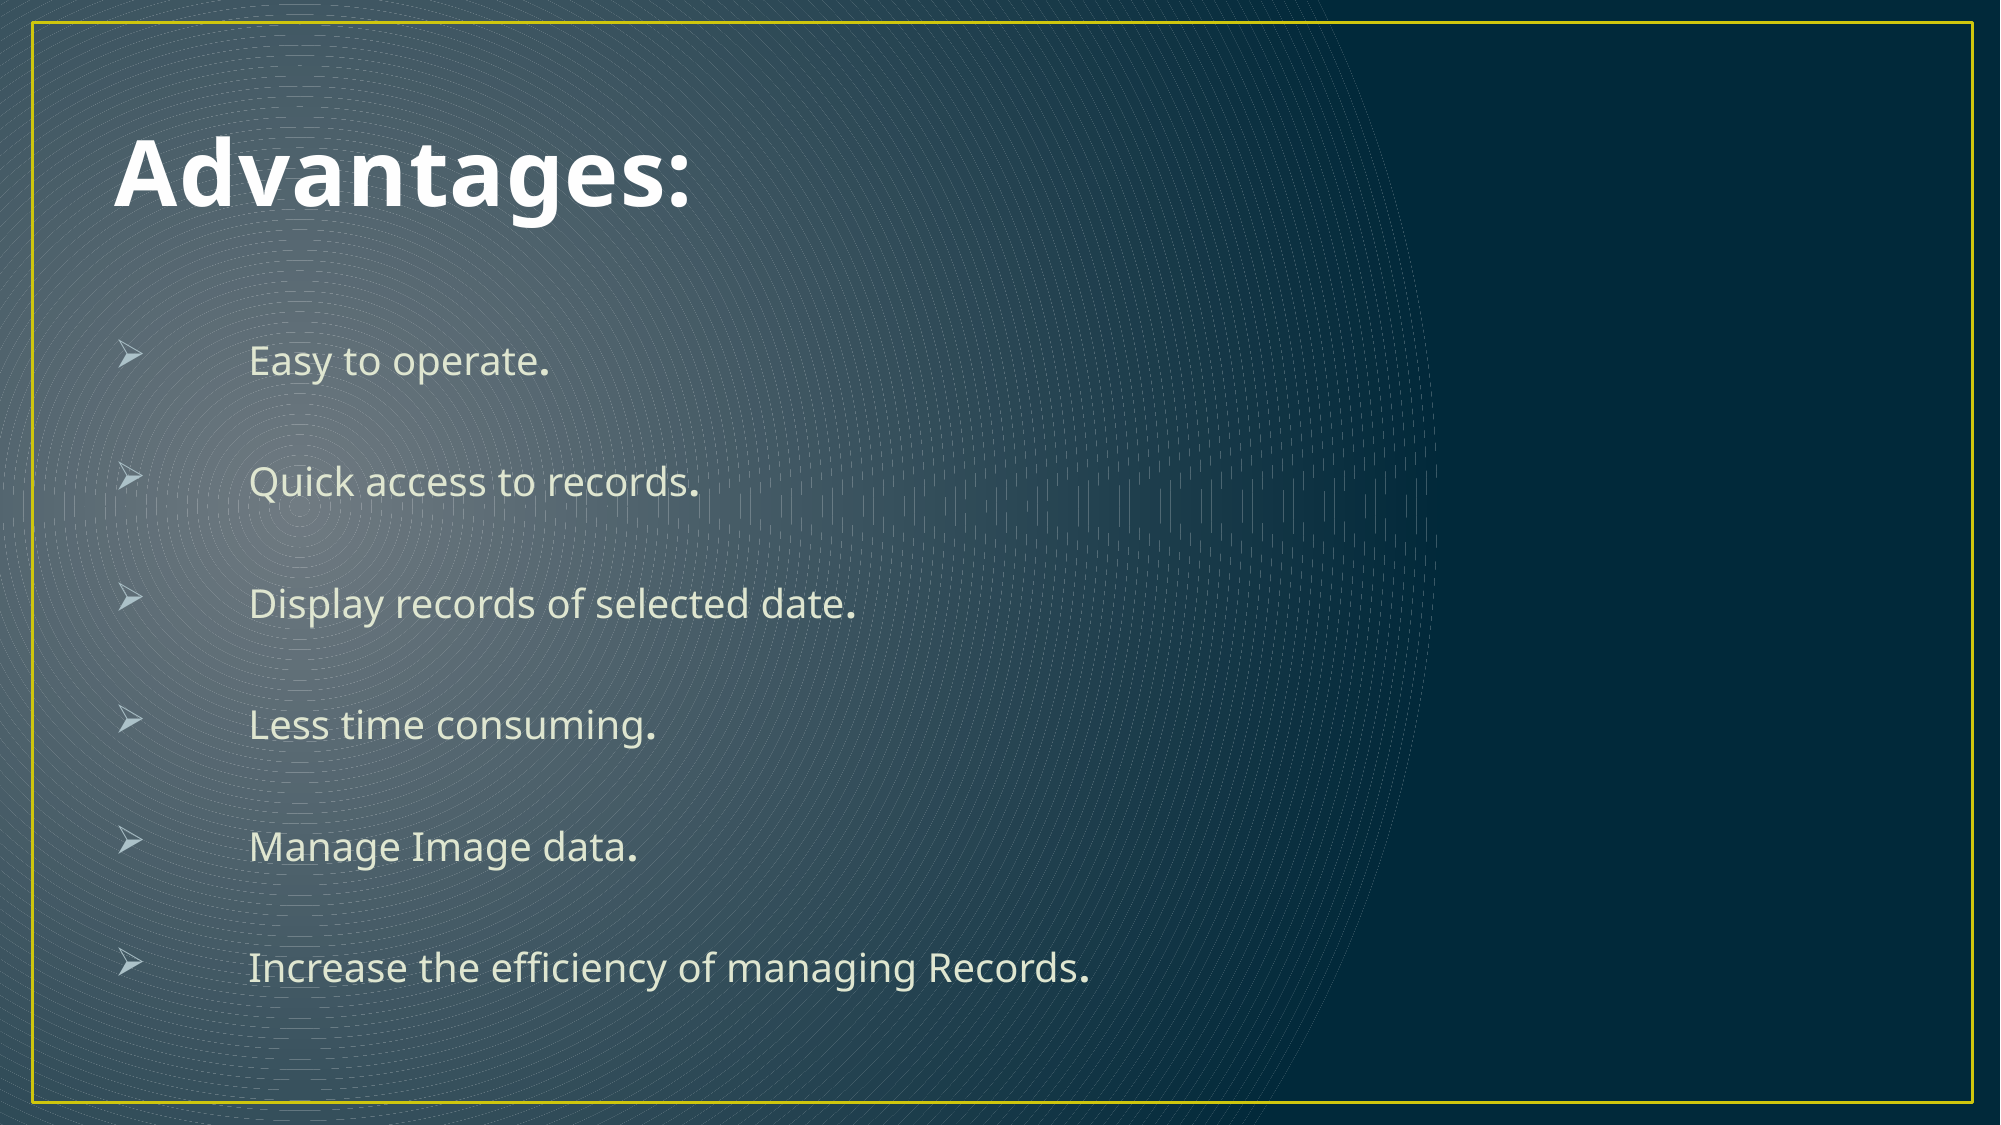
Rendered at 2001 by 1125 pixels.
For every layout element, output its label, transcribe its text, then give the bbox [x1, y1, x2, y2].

title Advantages: [99, 45, 1900, 233]
list Easy to operate. Quick access to records. Display records of selected date. Less time consuming. Manage Image data. Increase the efficiency of managing Records. [99, 262, 1900, 1005]
